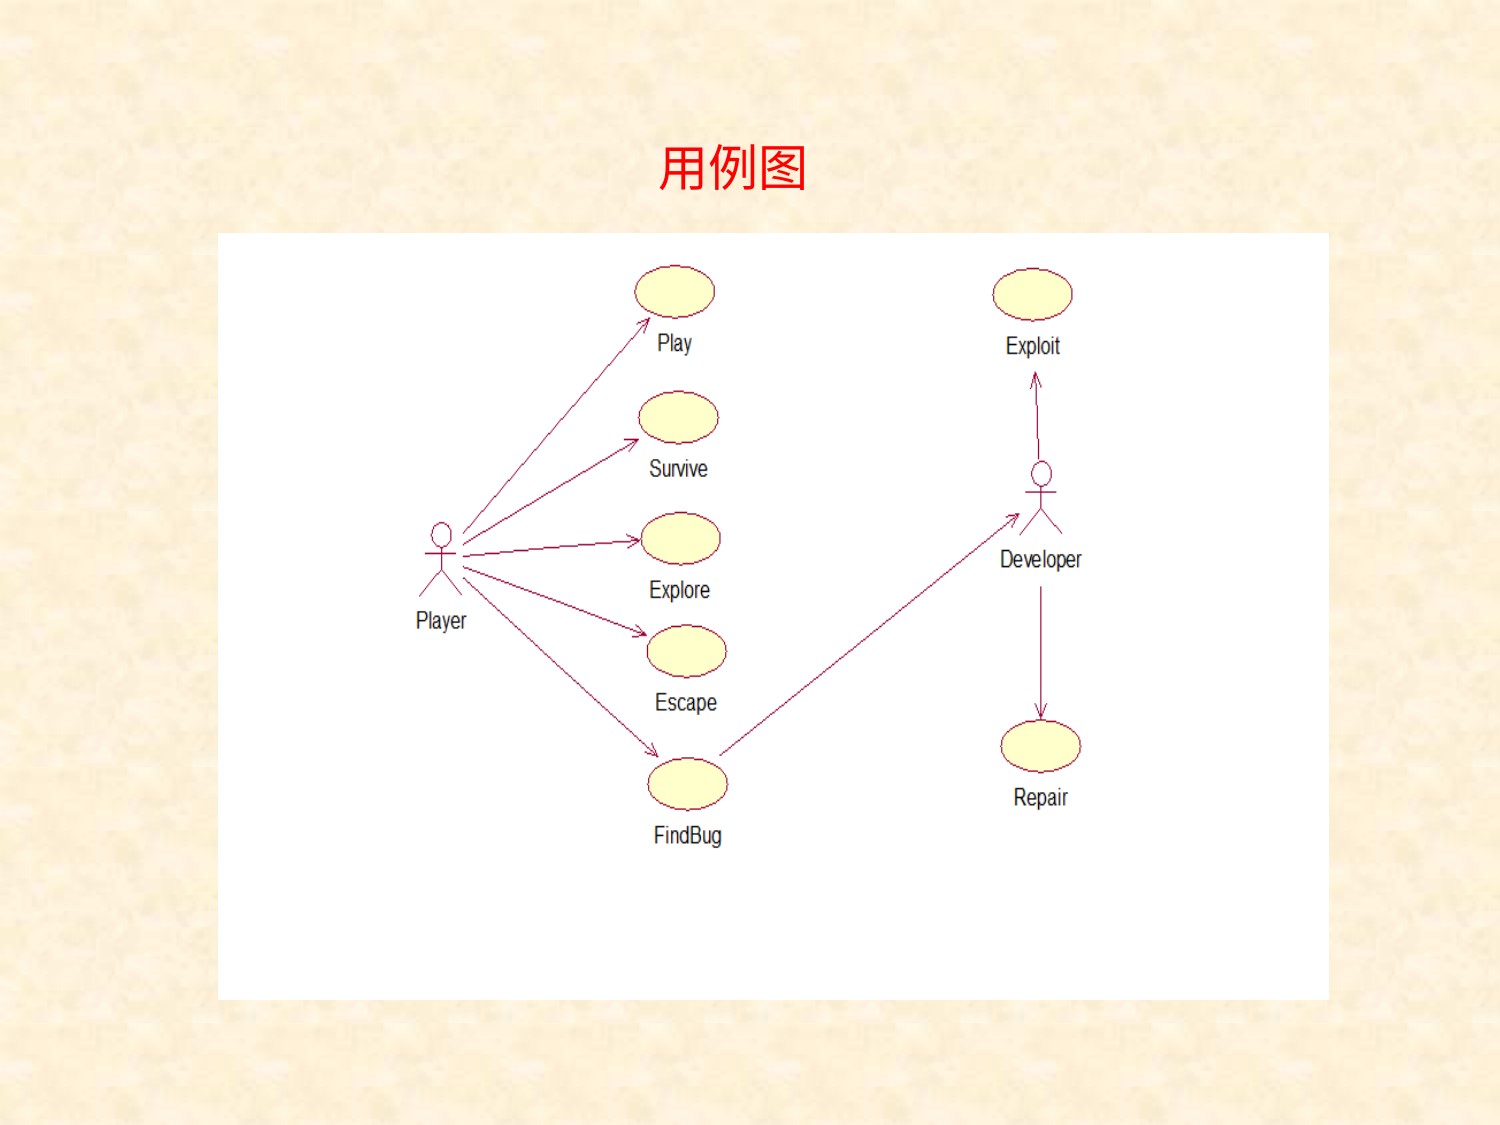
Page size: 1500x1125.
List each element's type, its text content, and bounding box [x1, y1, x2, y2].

text_box 用例图 [643, 128, 904, 204]
picture [0, 0, 1500, 1125]
